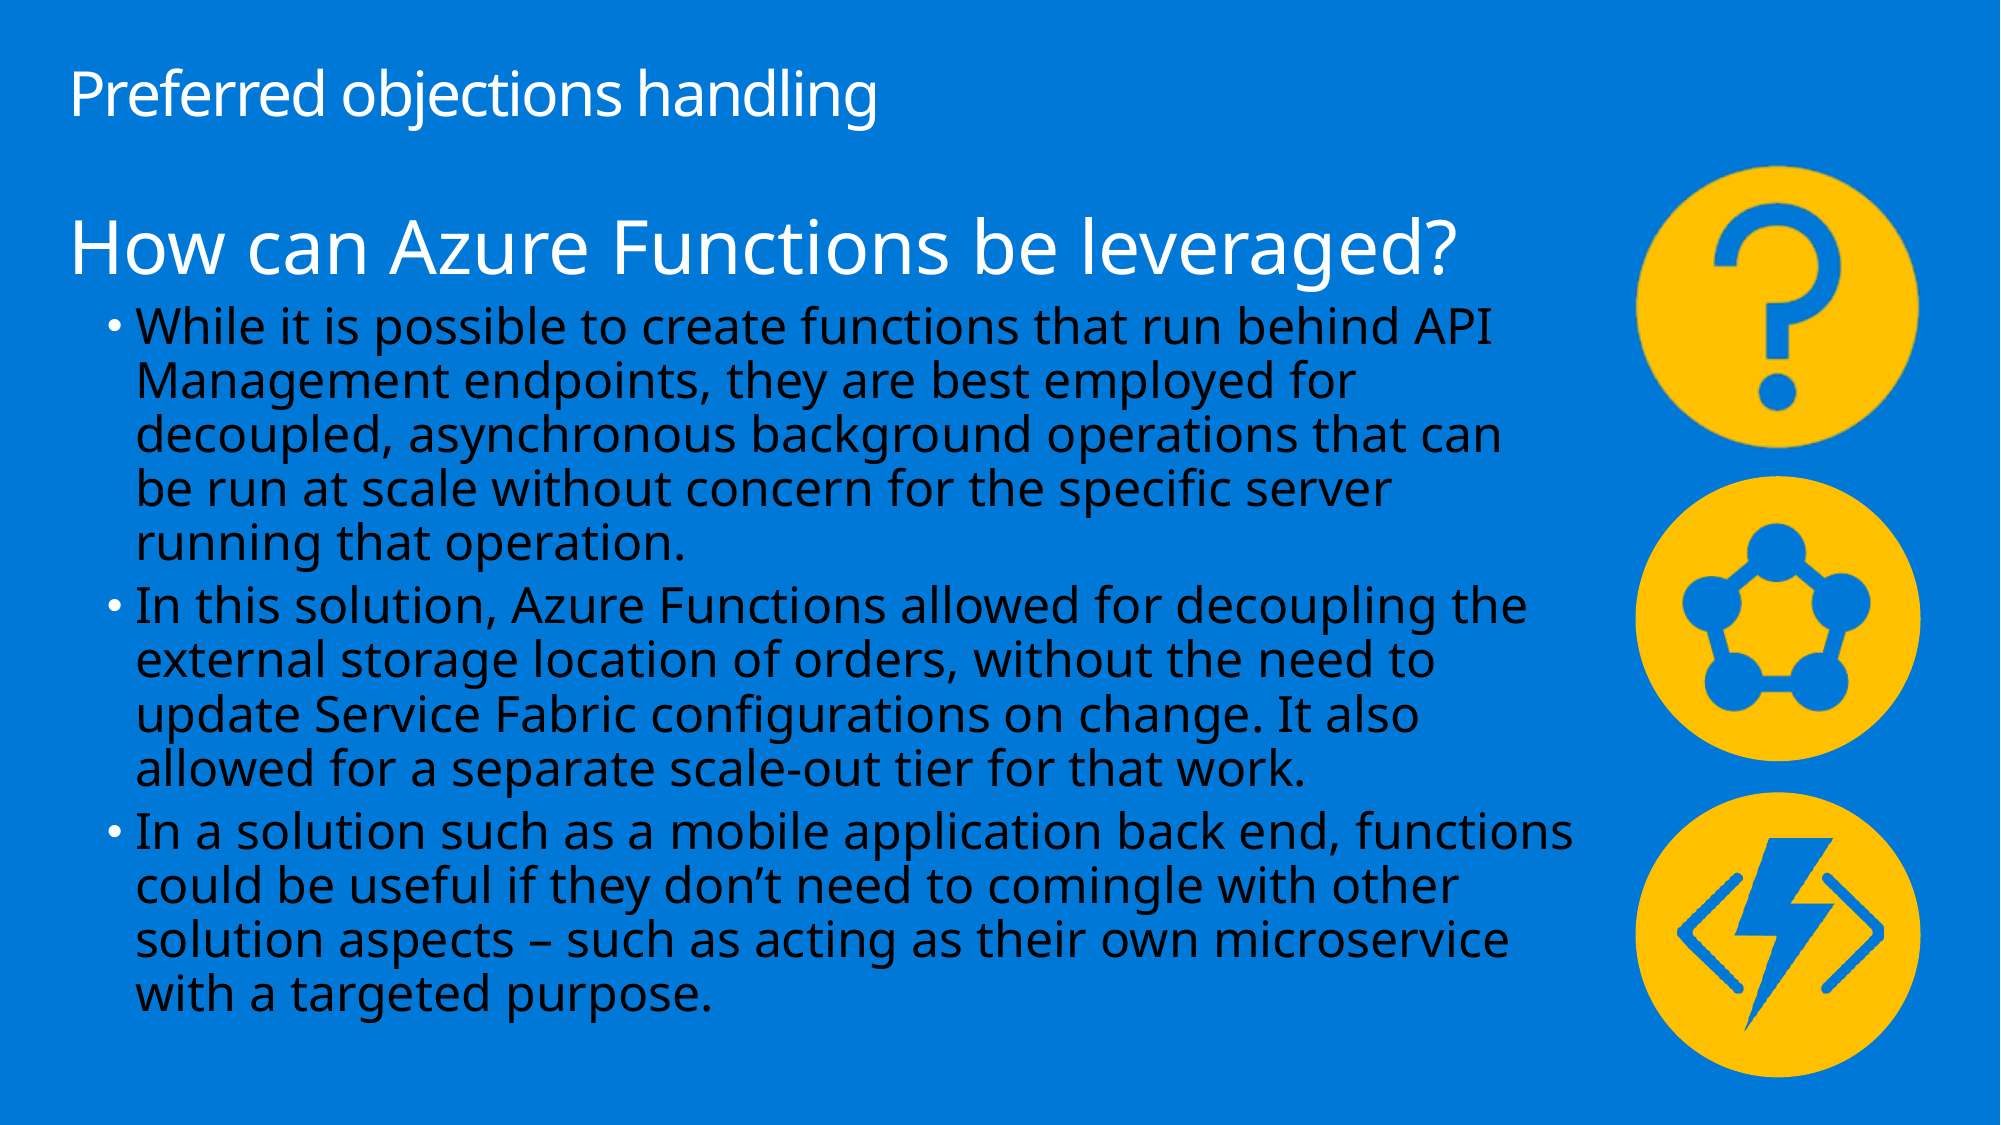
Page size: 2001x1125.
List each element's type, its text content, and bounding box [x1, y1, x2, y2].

list How can Azure Functions be leveraged? While it is possible to create functions that run behind API Management endpoints, they are best employed for decoupled, asynchronous background operations that can be run at scale without concern for the specific server running that operation. In this solution, Azure Functions allowed for decoupling the external storage location of orders, without the need to update Service Fabric configurations on change. It also allowed for a separate scale-out tier for that work. In a solution such as a mobile application back end, functions could be useful if they don’t need to comingle with other solution aspects – such as acting as their own microservice with a targeted purpose. [44, 195, 1599, 1073]
title Preferred objections handling [44, 47, 1957, 195]
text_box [1599, 129, 1957, 1078]
